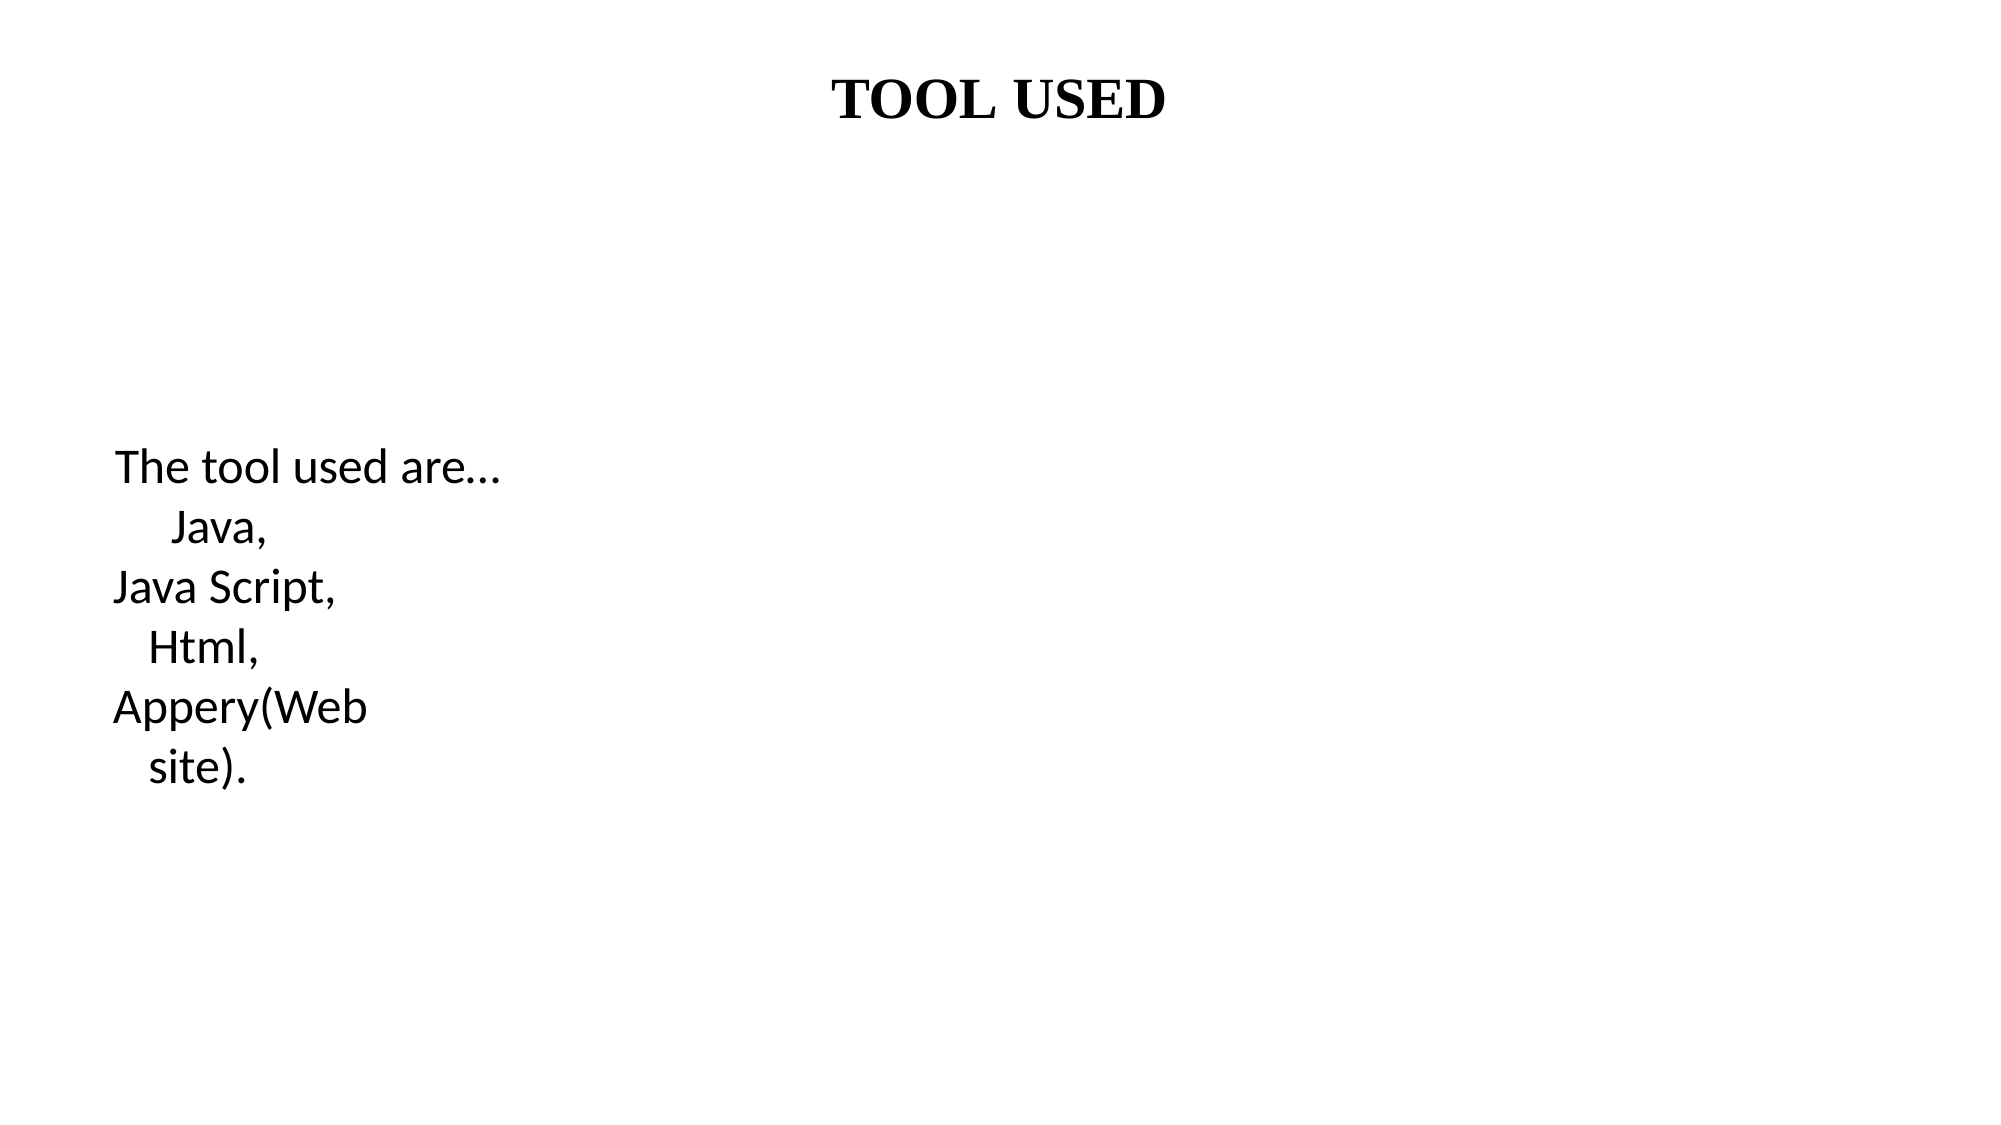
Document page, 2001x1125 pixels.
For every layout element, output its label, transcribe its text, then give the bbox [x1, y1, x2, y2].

title TOOL USED [828, 58, 1172, 249]
text_box The tool used are… Java, Java Script, Html, Appery(Website). [112, 431, 509, 794]
